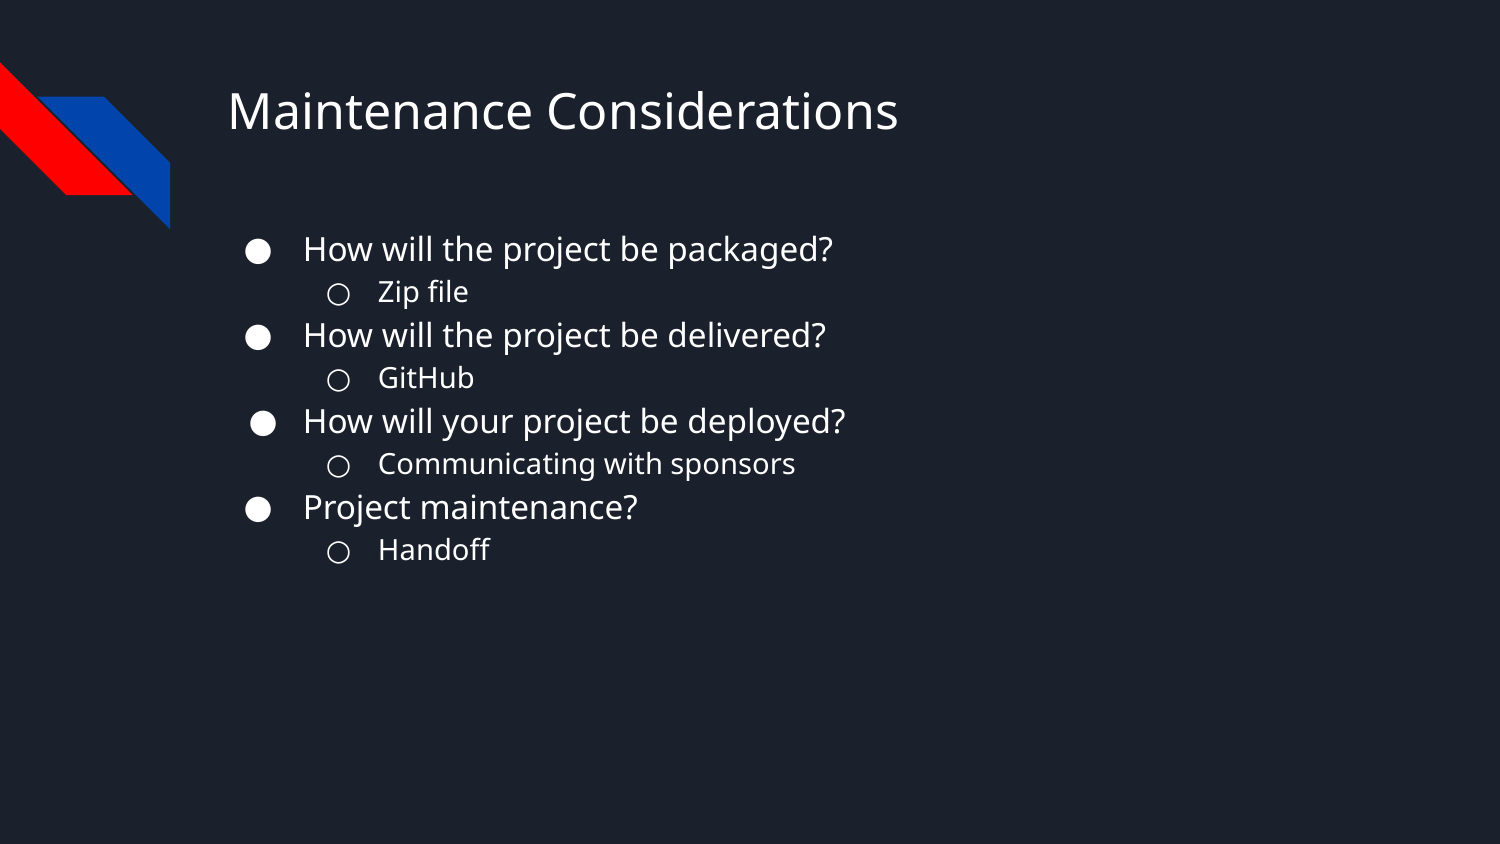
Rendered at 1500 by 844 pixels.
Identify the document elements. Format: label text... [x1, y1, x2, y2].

list How will the project be packaged? Zip file How will the project be delivered? GitHub How will your project be deployed? Communicating with sponsors Project maintenance? Handoff [212, 207, 1368, 735]
title Maintenance Considerations [212, 64, 1368, 207]
